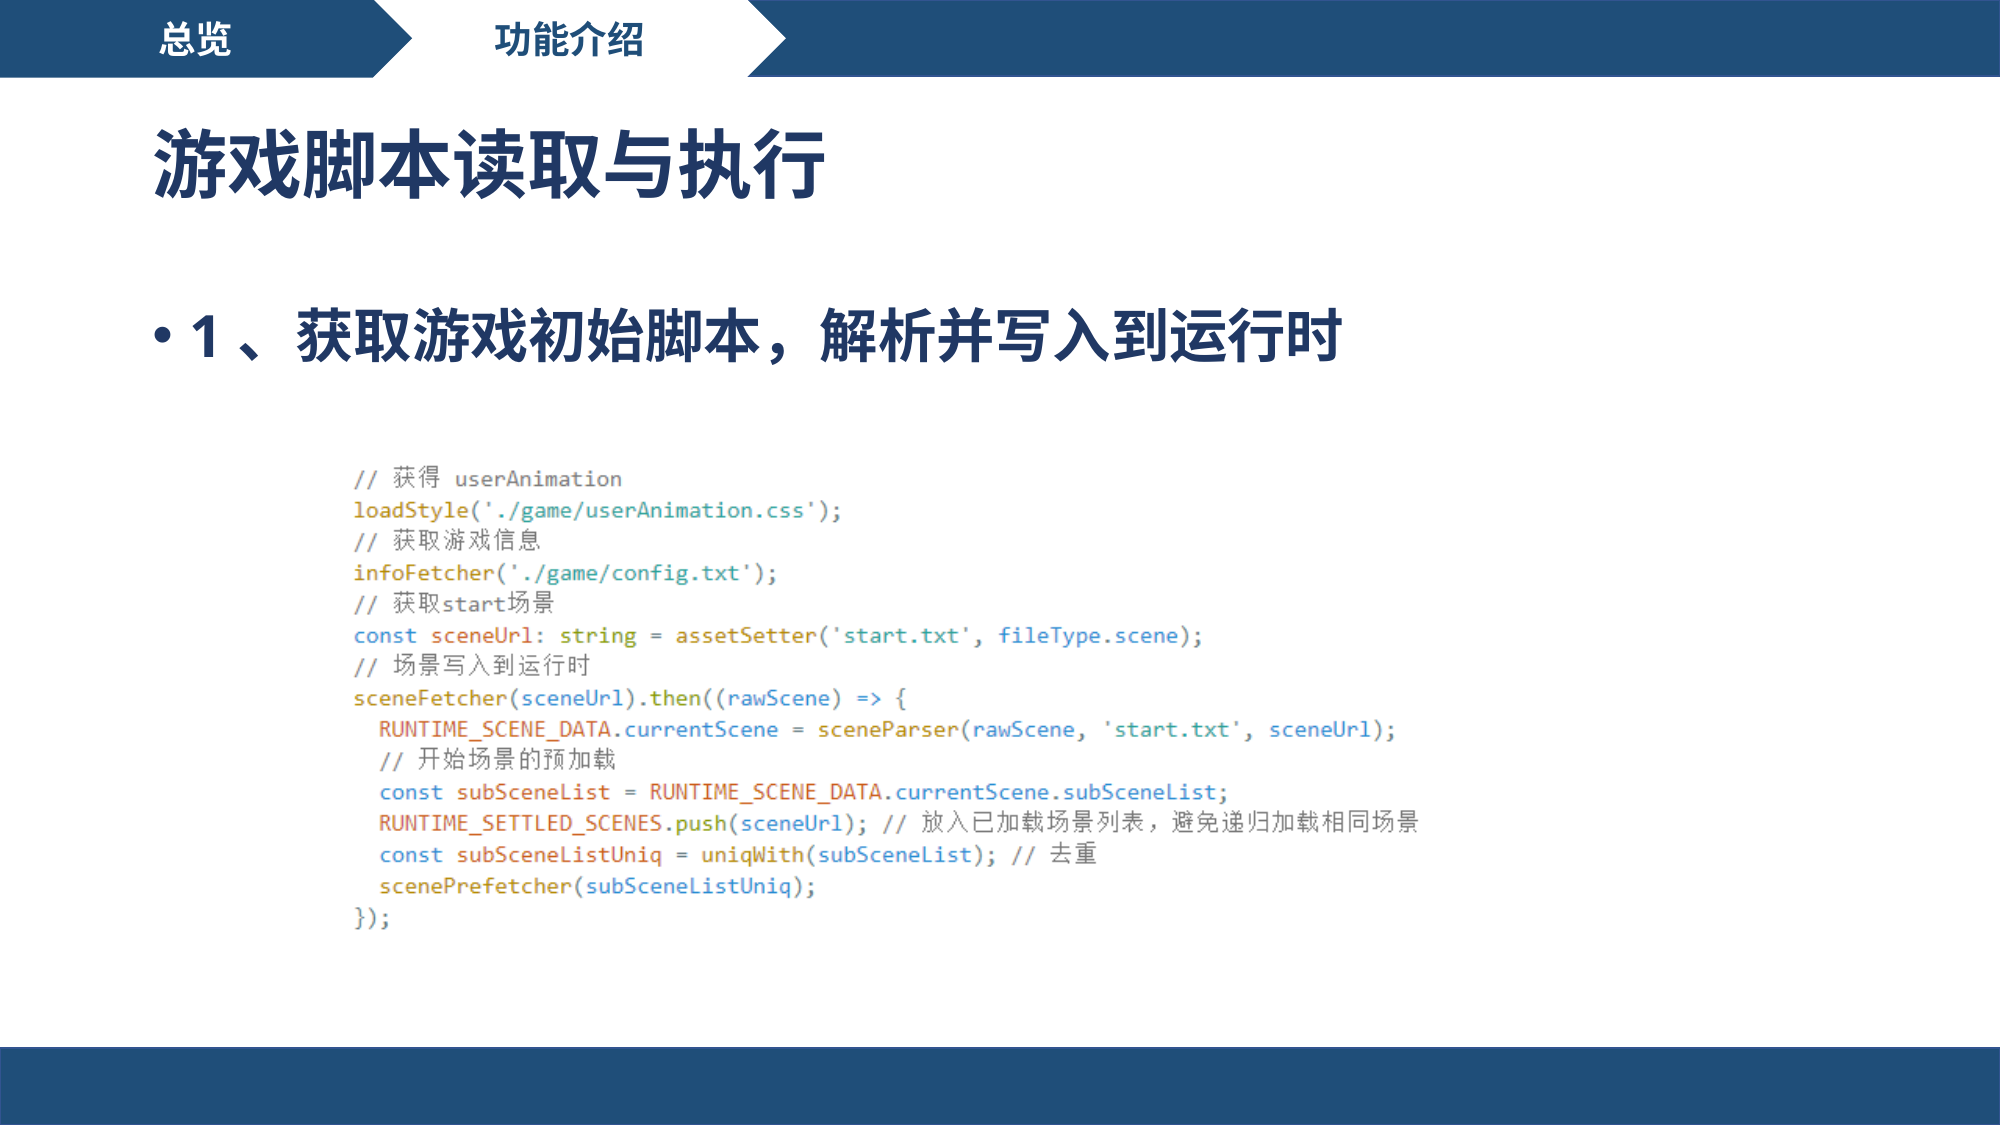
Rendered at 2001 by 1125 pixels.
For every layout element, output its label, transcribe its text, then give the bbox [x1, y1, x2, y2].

picture [338, 463, 1437, 939]
text_box 功能介绍 [375, 0, 786, 59]
text_box 总览 [0, 0, 413, 78]
list 1、获取游戏初始脚本，解析并写入到运行时 [137, 299, 1863, 1014]
text_box [0, 1047, 2000, 1125]
title 游戏脚本读取与执行 [137, 59, 1863, 278]
text_box [749, 0, 2000, 77]
